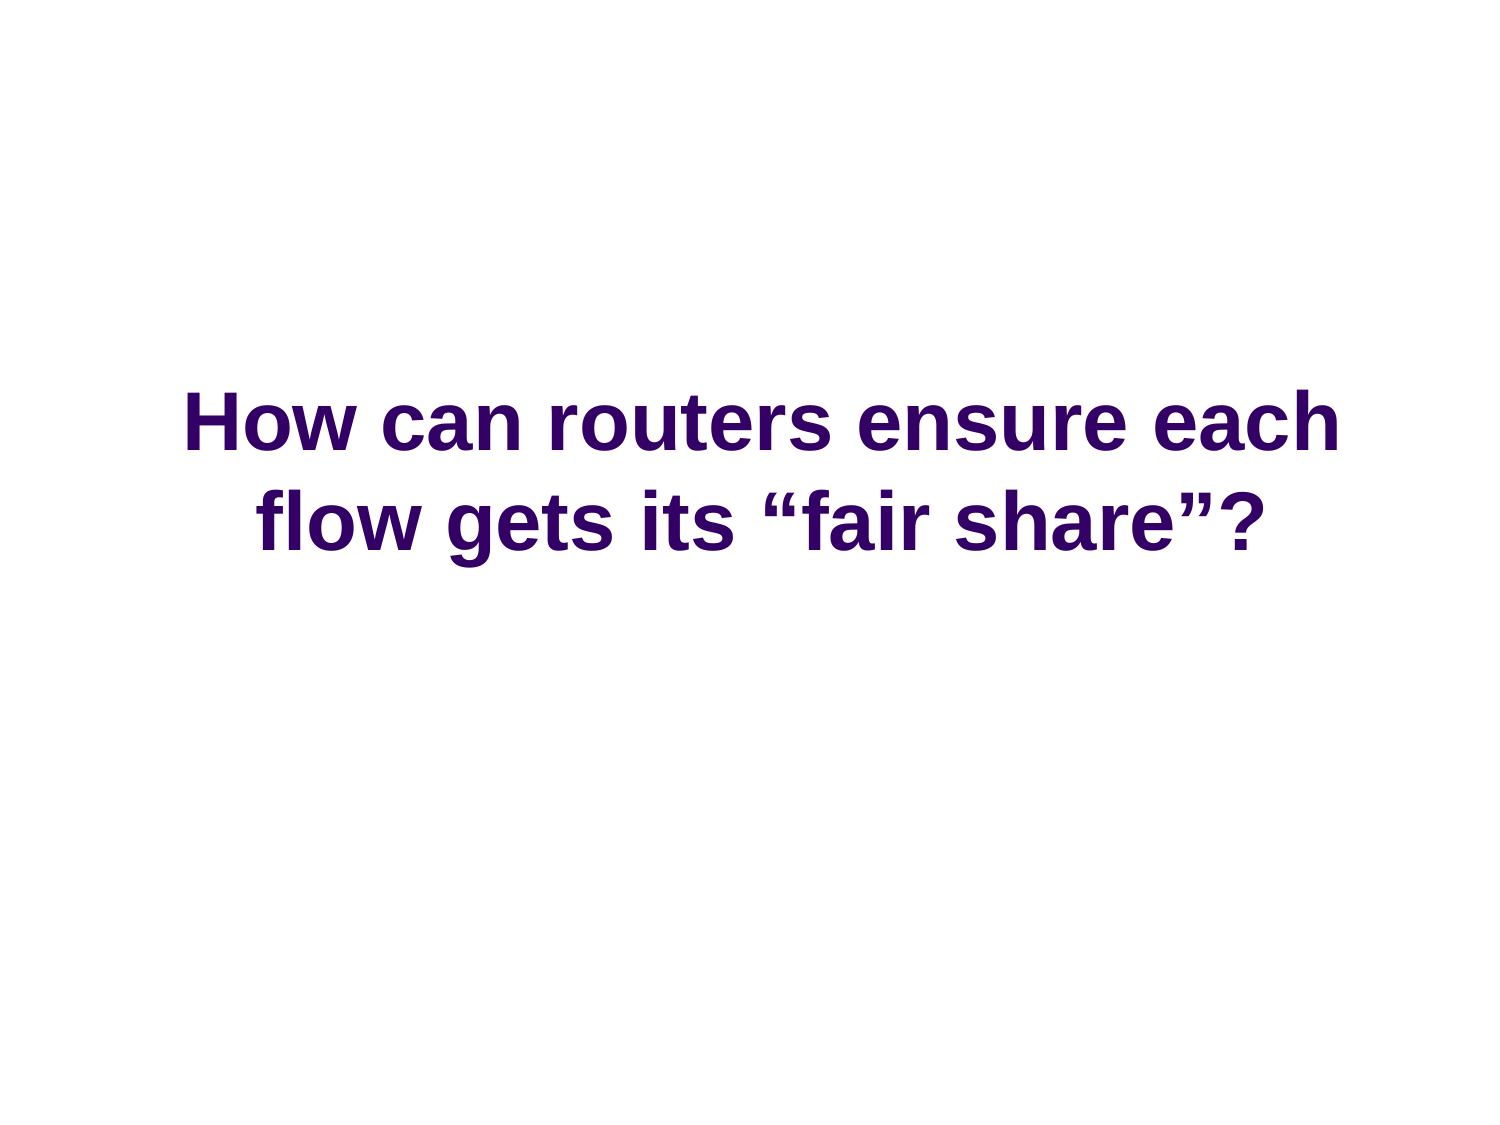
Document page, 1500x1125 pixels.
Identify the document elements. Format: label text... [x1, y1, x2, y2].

title How can routers ensure each flow gets its “fair share”? [87, 382, 1438, 575]
